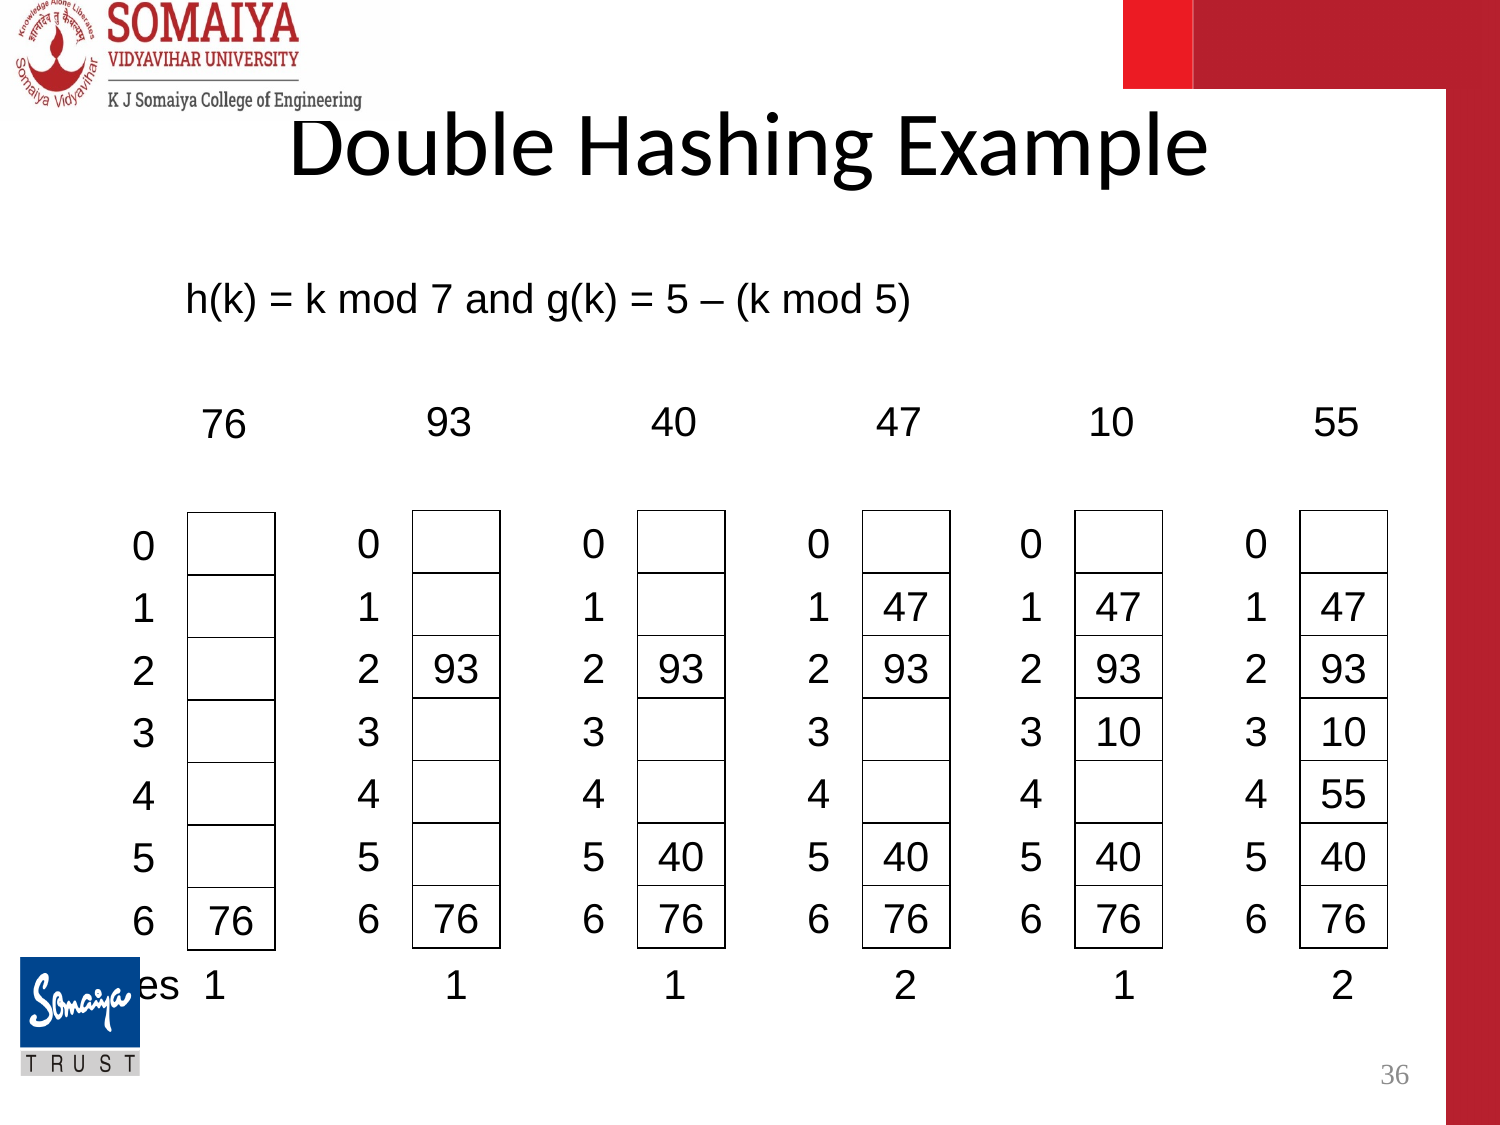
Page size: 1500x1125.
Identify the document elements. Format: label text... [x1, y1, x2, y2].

text_box 40 [637, 823, 725, 885]
text_box 2 [1224, 635, 1288, 698]
text_box 6 [562, 885, 625, 949]
picture [1123, 0, 1500, 1125]
text_box 2 [112, 637, 175, 699]
text_box 1 [1224, 573, 1288, 635]
text_box 0 [562, 510, 625, 573]
text_box 47 [861, 387, 938, 453]
text_box 2 [337, 635, 400, 698]
text_box 55 [1299, 760, 1388, 823]
picture [20, 956, 140, 1076]
text_box 3 [562, 698, 625, 760]
text_box 0 [787, 510, 850, 573]
text_box [412, 510, 500, 573]
text_box 55 [1298, 387, 1375, 453]
text_box 6 [999, 885, 1063, 949]
text_box [412, 698, 500, 760]
title Double Hashing Example [75, 45, 1425, 233]
text_box [187, 824, 275, 887]
text_box [637, 760, 725, 823]
text_box 76 [186, 389, 263, 455]
text_box [1299, 510, 1388, 573]
text_box 47 [1299, 573, 1388, 635]
text_box 76 [1299, 885, 1388, 949]
text_box 4 [787, 760, 850, 823]
text_box 5 [1224, 823, 1288, 885]
text_box 3 [787, 698, 850, 760]
text_box 6 [787, 885, 850, 949]
text_box 1 [337, 573, 400, 635]
text_box 5 [337, 823, 400, 885]
text_box 40 [1299, 823, 1388, 885]
text_box 3 [1224, 698, 1288, 760]
text_box [187, 512, 275, 574]
text_box [187, 637, 275, 699]
slide_number 36 [1074, 1042, 1425, 1103]
text_box [412, 823, 500, 885]
text_box 5 [999, 823, 1063, 885]
text_box 1 [112, 574, 175, 637]
text_box 93 [1074, 635, 1163, 698]
text_box 93 [411, 387, 488, 453]
text_box [412, 760, 500, 823]
text_box 3 [112, 699, 175, 762]
text_box 2 [562, 635, 625, 698]
text_box 6 [1224, 885, 1288, 949]
text_box Probes 1 1 1 2 1 2 [32, 950, 1370, 1015]
text_box 93 [1299, 635, 1388, 698]
text_box 1 [787, 573, 850, 635]
text_box 76 [637, 885, 725, 949]
picture [0, 0, 400, 121]
text_box 10 [1074, 698, 1163, 760]
text_box [862, 510, 950, 573]
text_box 4 [337, 760, 400, 823]
text_box 93 [412, 635, 500, 698]
text_box 76 [862, 885, 950, 949]
text_box 4 [1224, 760, 1288, 823]
text_box [187, 762, 275, 824]
text_box 1 [999, 573, 1063, 635]
text_box 1 [562, 573, 625, 635]
text_box 2 [787, 635, 850, 698]
text_box 76 [1074, 885, 1163, 949]
text_box [637, 698, 725, 760]
text_box h(k) = k mod 7 and g(k) = 5 – (k mod 5) [170, 264, 927, 330]
text_box [862, 698, 950, 760]
text_box 47 [1074, 573, 1163, 635]
text_box 5 [562, 823, 625, 885]
text_box 5 [112, 824, 175, 887]
text_box [1074, 510, 1163, 573]
text_box 0 [1224, 510, 1288, 573]
text_box 47 [862, 573, 950, 635]
text_box [187, 574, 275, 637]
text_box 40 [862, 823, 950, 885]
text_box [412, 573, 500, 635]
text_box [637, 510, 725, 573]
text_box 76 [187, 887, 275, 950]
text_box 10 [1073, 387, 1150, 453]
text_box 93 [637, 635, 725, 698]
text_box 4 [999, 760, 1063, 823]
text_box [1074, 760, 1163, 823]
text_box 6 [337, 885, 400, 949]
text_box 76 [412, 885, 500, 949]
text_box 3 [337, 698, 400, 760]
text_box [187, 699, 275, 762]
text_box 2 [999, 635, 1063, 698]
text_box 6 [112, 887, 175, 950]
text_box 4 [562, 760, 625, 823]
text_box 93 [862, 635, 950, 698]
text_box [637, 573, 725, 635]
text_box 40 [636, 387, 713, 453]
text_box 0 [337, 510, 400, 573]
text_box 40 [1074, 823, 1163, 885]
text_box 4 [112, 762, 175, 824]
text_box [862, 760, 950, 823]
text_box 0 [112, 512, 175, 574]
text_box 10 [1299, 698, 1388, 760]
text_box 0 [999, 510, 1063, 573]
text_box 3 [999, 698, 1063, 760]
text_box 5 [787, 823, 850, 885]
